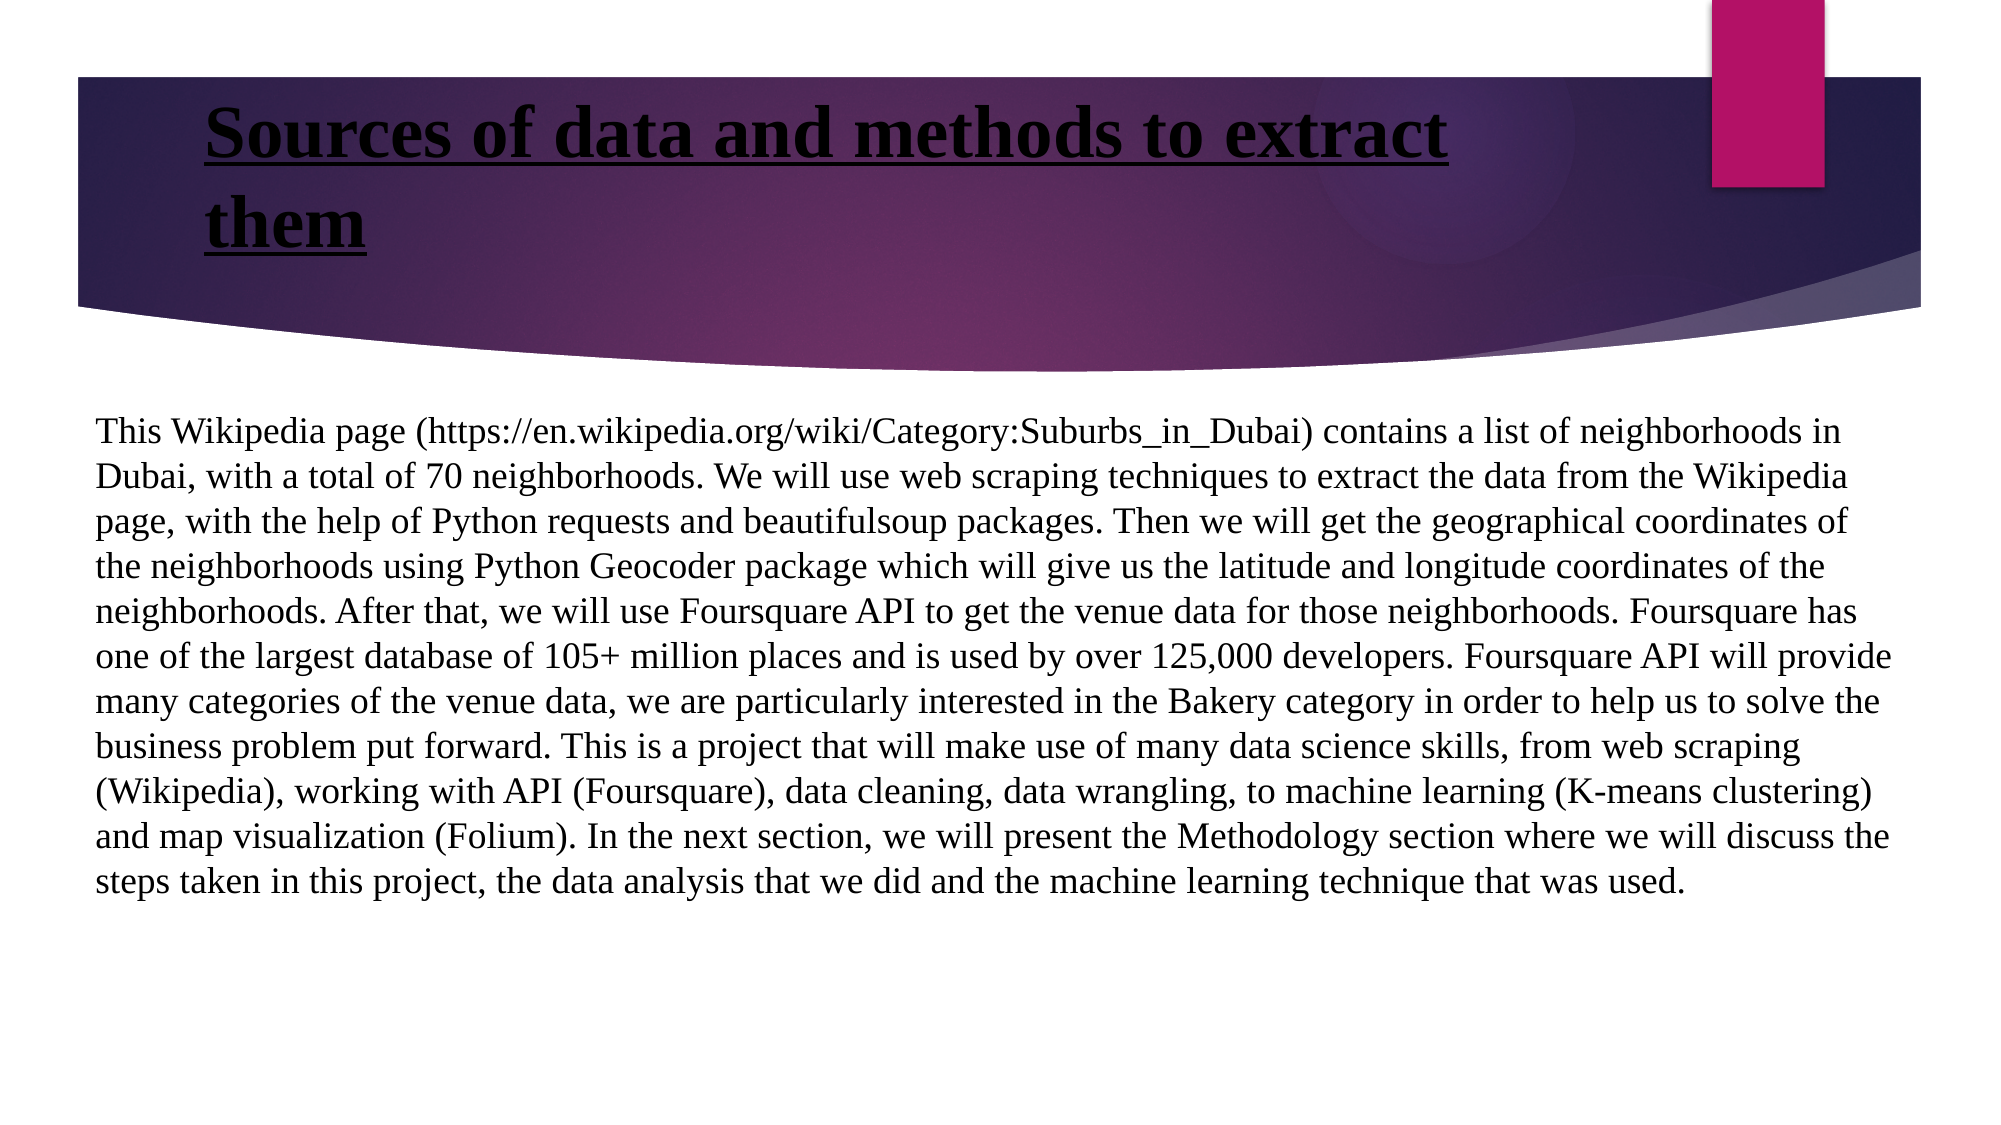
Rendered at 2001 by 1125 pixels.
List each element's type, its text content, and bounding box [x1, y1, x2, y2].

title Sources of data and methods to extract them [189, 159, 1627, 276]
text_box This Wikipedia page (https://en.wikipedia.org/wiki/Category:Suburbs_in_Dubai) contains a list of neighborhoods in Dubai, with a total of 70 neighborhoods. We will use web scraping techniques to extract the data from the Wikipedia page, with the help of Python requests and beautifulsoup packages. Then we will get the geographical coordinates of the neighborhoods using Python Geocoder package which will give us the latitude and longitude coordinates of the neighborhoods. After that, we will use Foursquare API to get the venue data for those neighborhoods. Foursquare has one of the largest database of 105+ million places and is used by over 125,000 developers. Foursquare API will provide many categories of the venue data, we are particularly interested in the Bakery category in order to help us to solve the business problem put forward. This is a project that will make use of many data science skills, from web scraping (Wikipedia), working with API (Foursquare), data cleaning, data wrangling, to machine learning (K-means clustering) and map visualization (Folium). In the next section, we will present the Methodology section where we will discuss the steps taken in this project, the data analysis that we did and the machine learning technique that was used. [80, 399, 1911, 954]
